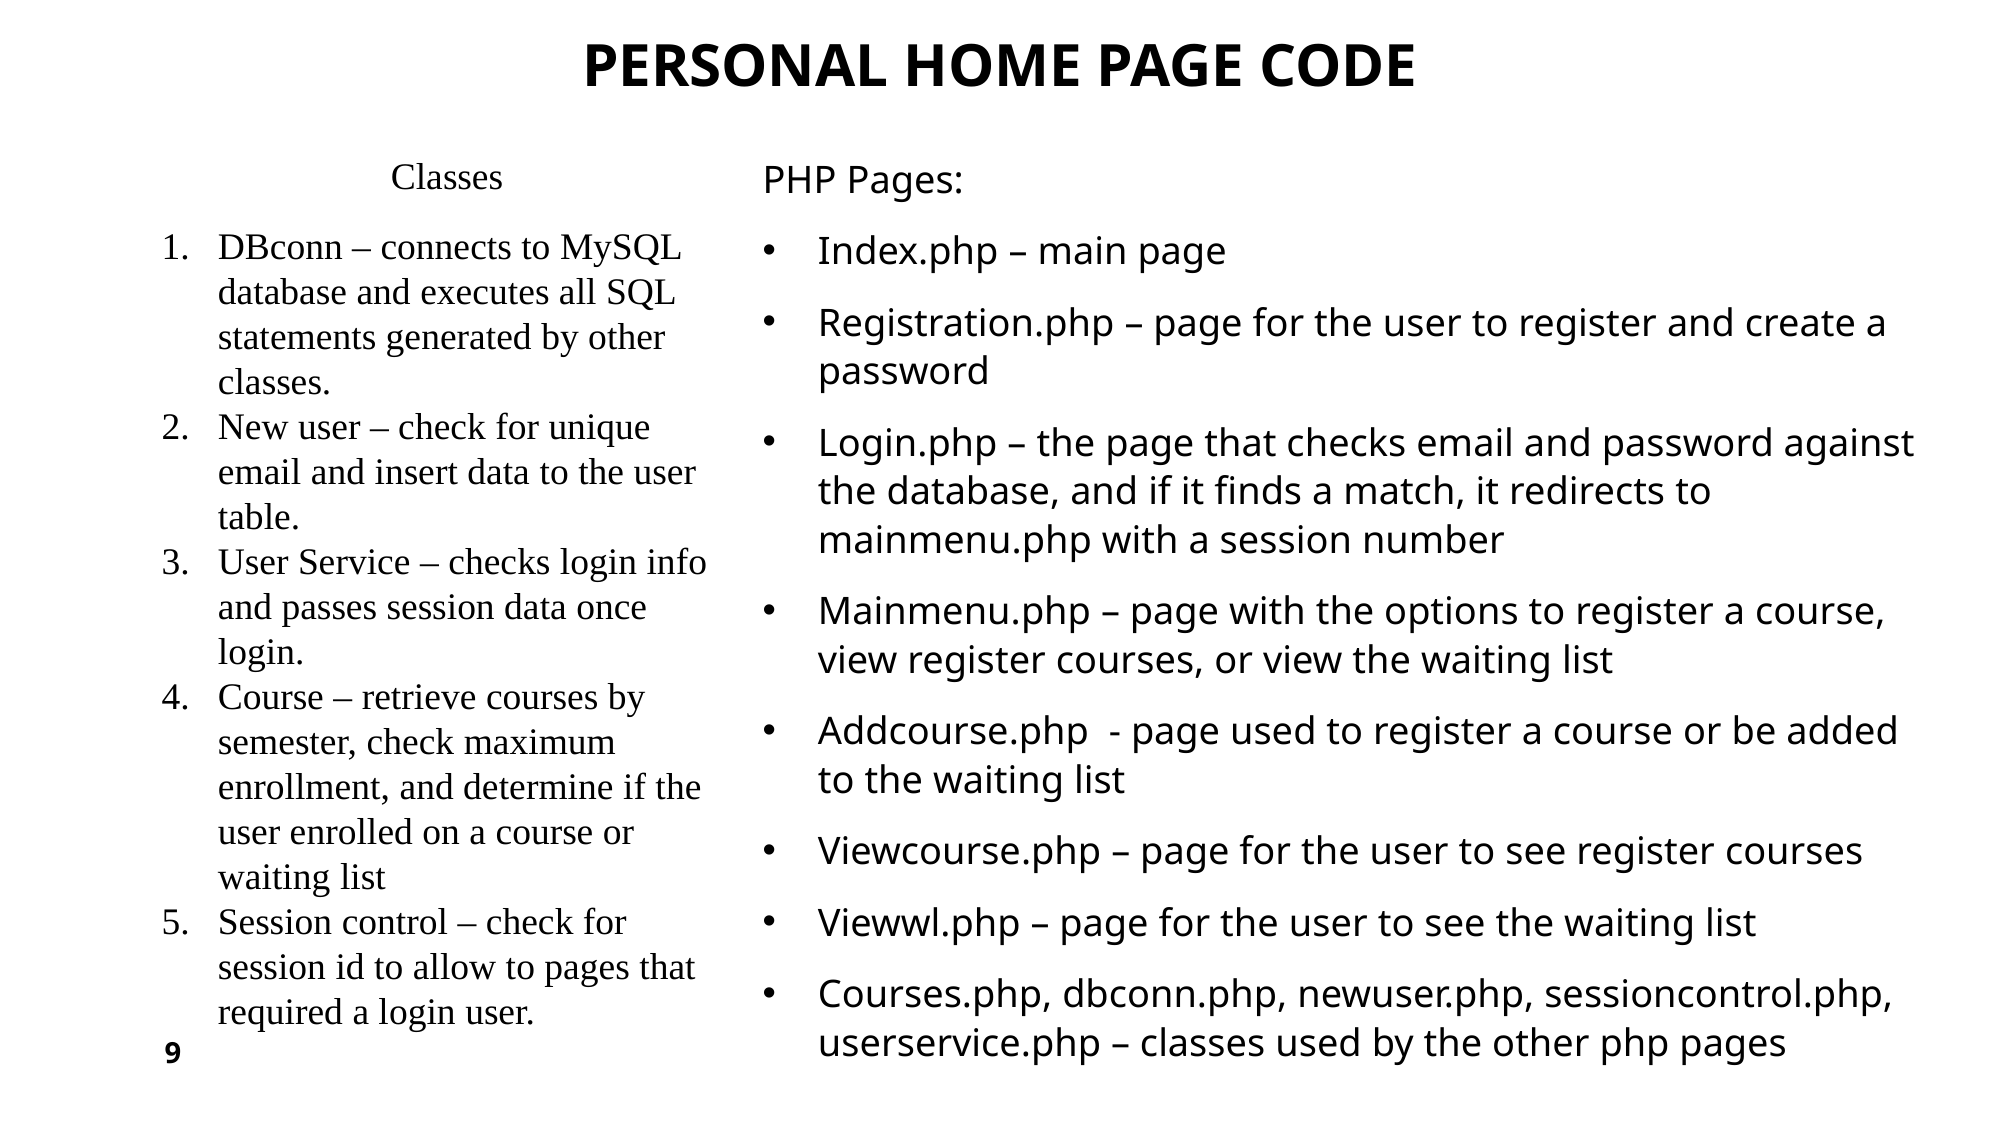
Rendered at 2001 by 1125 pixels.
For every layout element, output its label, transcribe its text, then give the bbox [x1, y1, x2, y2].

title Personal Home Page Code [146, 11, 1854, 107]
slide_number 9 [149, 1024, 588, 1085]
list Classes DBconn – connects to MySQL database and executes all SQL statements generated by other classes. New user – check for unique email and insert data to the user table. User Service – checks login info and passes session data once login. Course – retrieve courses by semester, check maximum enrollment, and determine if the user enrolled on a course or waiting list Session control – check for session id to allow to pages that required a login user. [146, 144, 747, 1060]
list PHP Pages: Index.php – main page Registration.php – page for the user to register and create a password Login.php – the page that checks email and password against the database, and if it finds a match, it redirects to mainmenu.php with a session number Mainmenu.php – page with the options to register a course, view register courses, or view the waiting list Addcourse.php - page used to register a course or be added to the waiting list Viewcourse.php – page for the user to see register courses Viewwl.php – page for the user to see the waiting list Courses.php, dbconn.php, newuser.php, sessioncontrol.php, userservice.php – classes used by the other php pages [747, 144, 1934, 1085]
